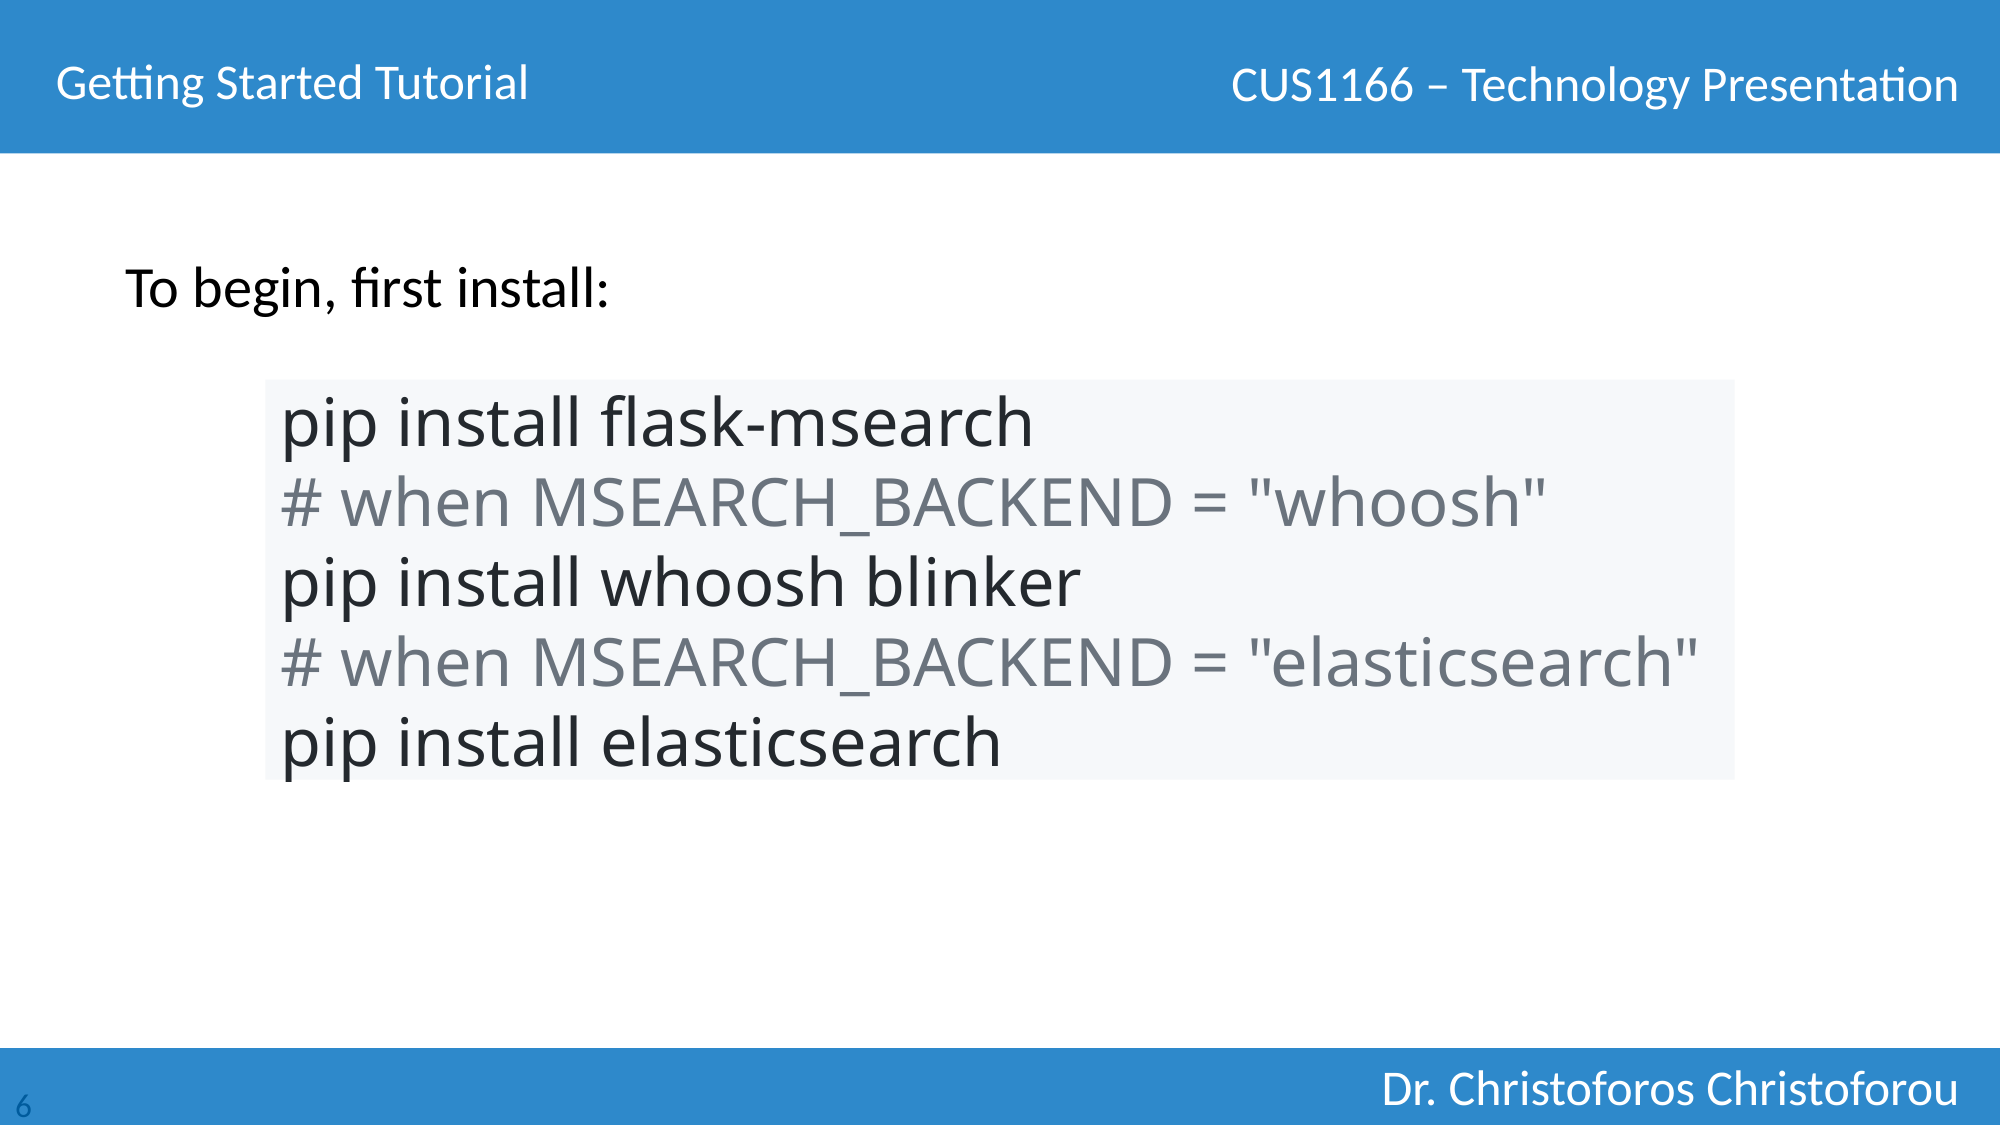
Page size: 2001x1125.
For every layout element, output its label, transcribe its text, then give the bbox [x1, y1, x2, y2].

text_box Getting Started Tutorial [41, 41, 1330, 117]
text_box pip install flask-msearch # when MSEARCH_BACKEND = "whoosh" pip install whoosh blinker # when MSEARCH_BACKEND = "elasticsearch" pip install elasticsearch [265, 379, 1735, 780]
text_box To begin, first install: [110, 241, 686, 326]
